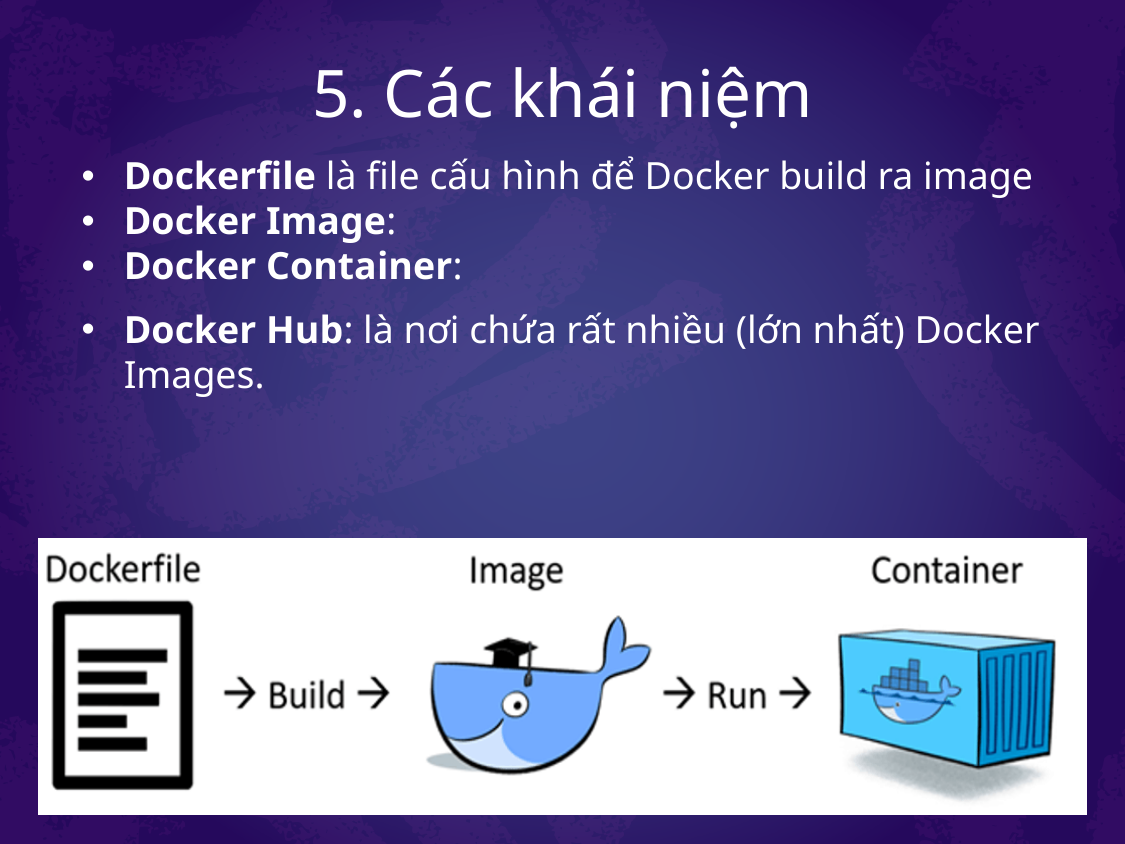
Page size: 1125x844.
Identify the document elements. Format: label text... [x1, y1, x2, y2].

subtitle Dockerfile là file cấu hình để Docker build ra image Docker Image: Docker Container: Docker Hub: là nơi chứa rất nhiều (lớn nhất) Docker Images. [56, 141, 1069, 536]
picture [0, 0, 1125, 844]
title 5. Các khái niệm [89, 0, 1036, 141]
